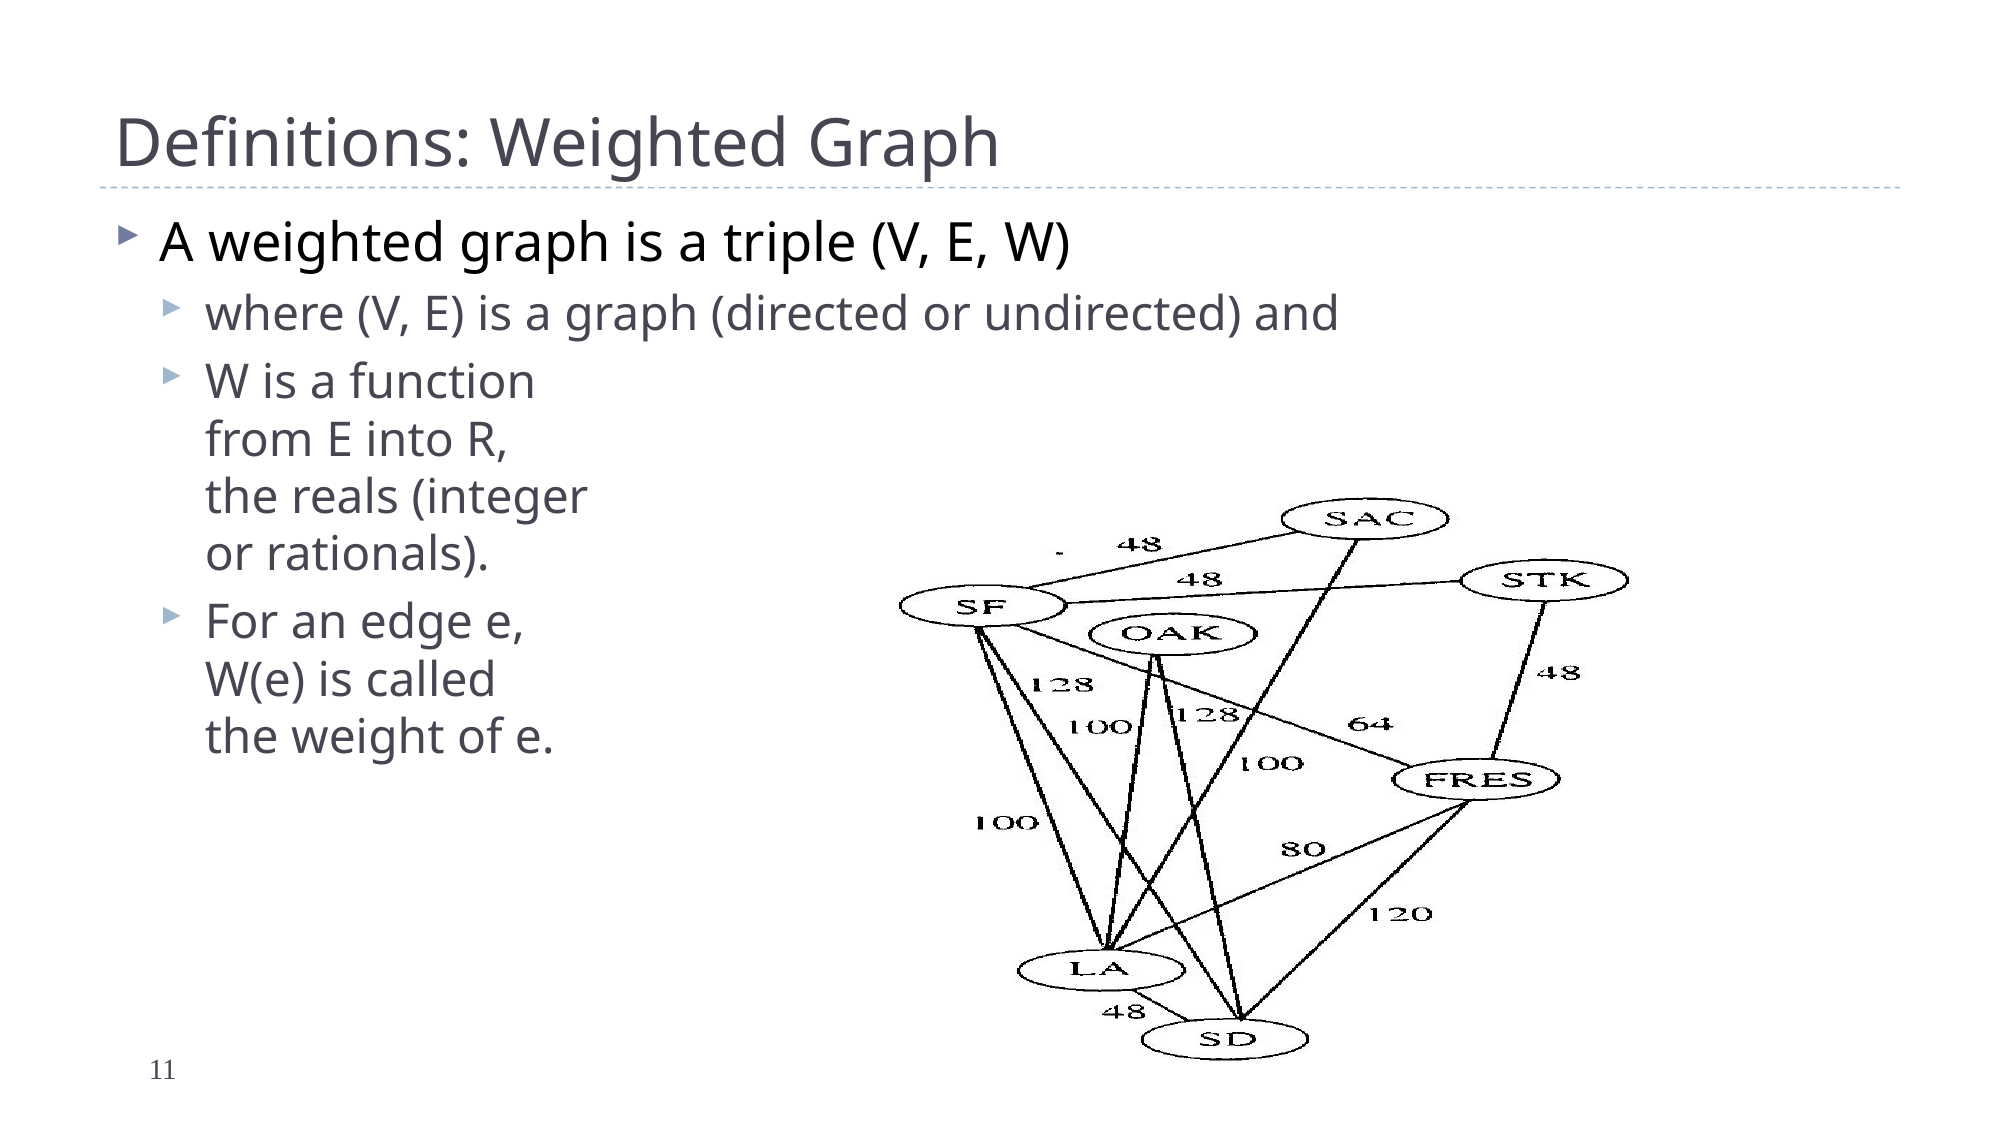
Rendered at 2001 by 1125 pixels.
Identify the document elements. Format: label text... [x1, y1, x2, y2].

slide_number 11 [133, 1042, 568, 1103]
title Definitions: Weighted Graph [99, 24, 1900, 188]
picture [887, 487, 1651, 1076]
list A weighted graph is a triple (V, E, W) where (V, E) is a graph (directed or undirected) and W is a function from E into R, the reals (integer or rationals). For an edge e, W(e) is called the weight of e. [99, 200, 1900, 1010]
